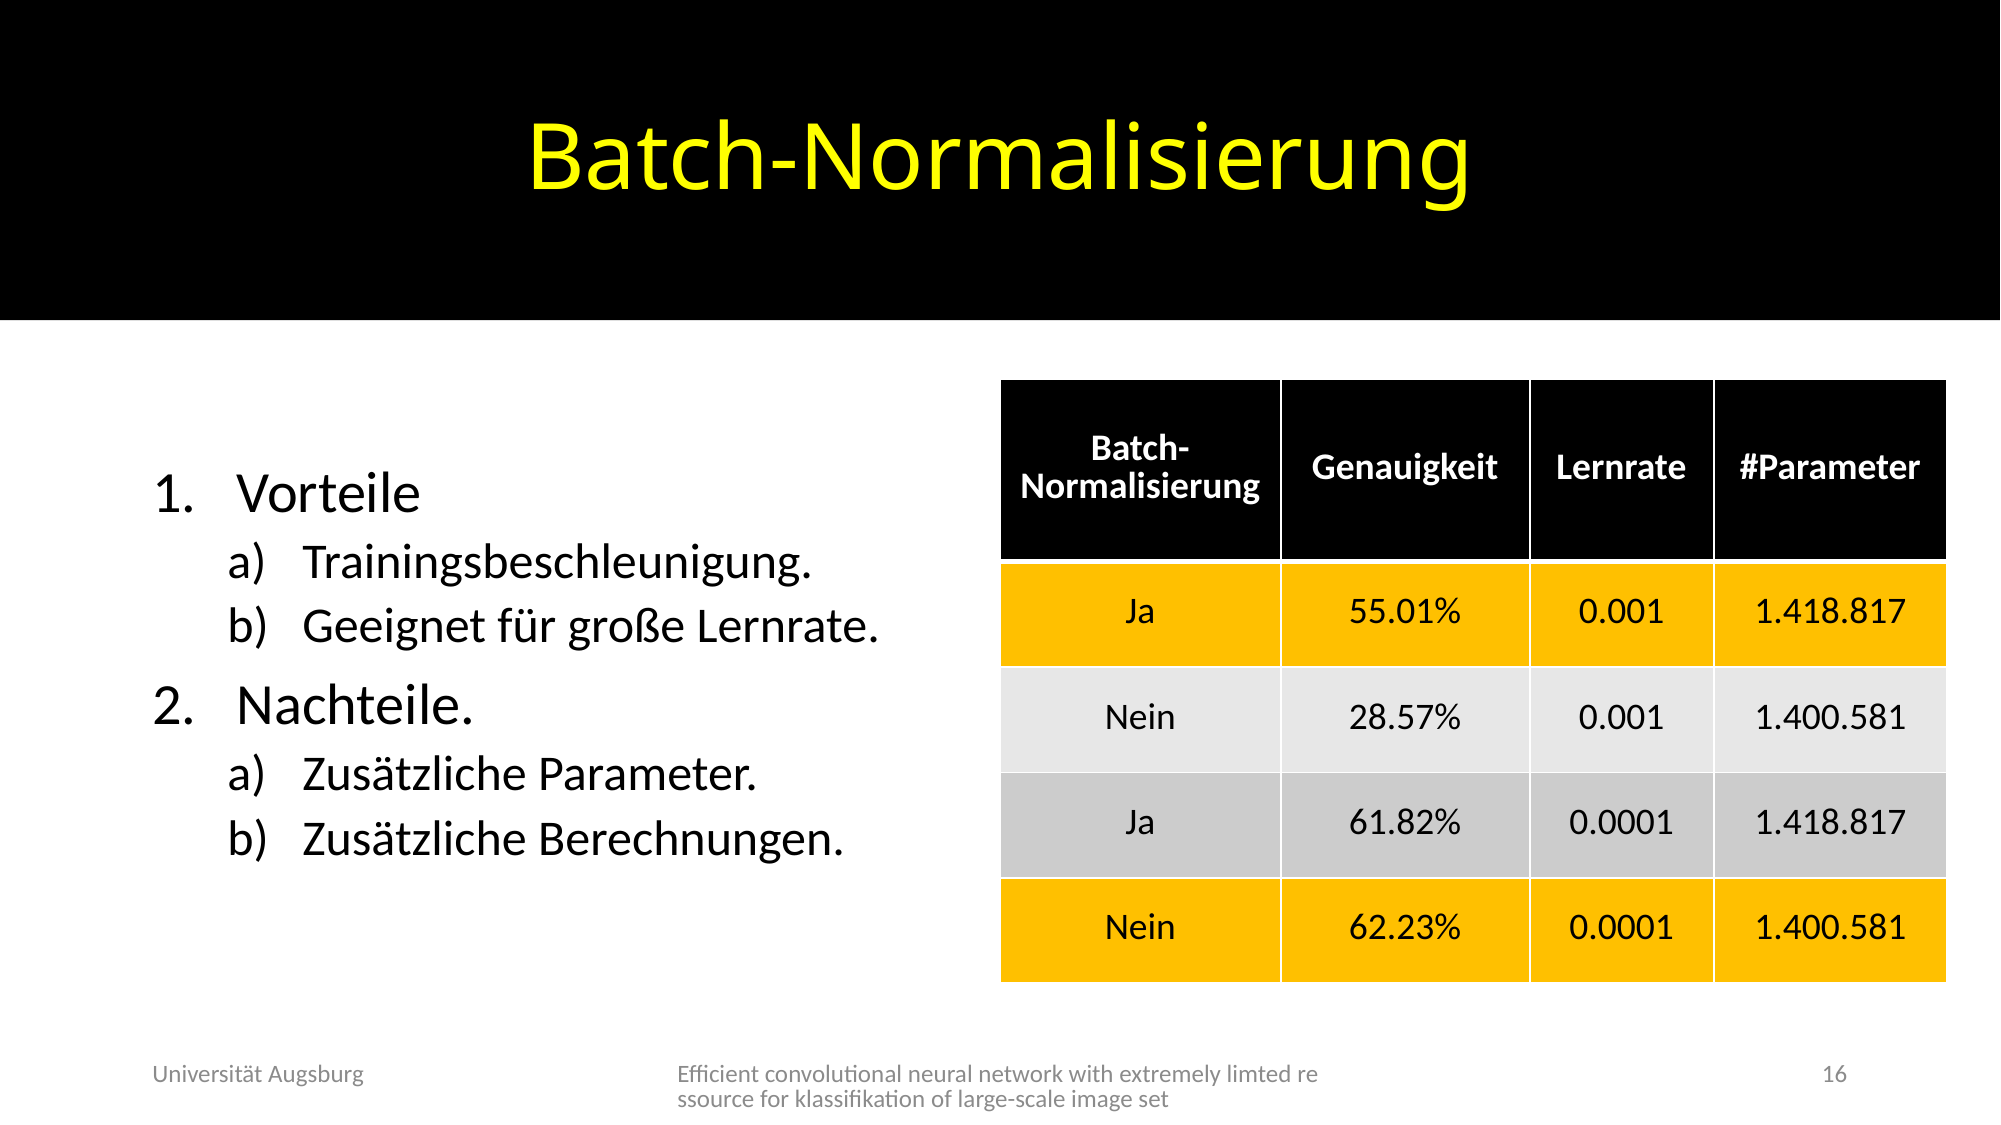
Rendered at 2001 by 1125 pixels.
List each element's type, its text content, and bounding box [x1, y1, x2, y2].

table_cell 0.0001 [1531, 879, 1713, 982]
table_cell 0.001 [1531, 564, 1713, 666]
table_header #Parameter [1715, 380, 1946, 559]
table_cell 61.82% [1282, 773, 1529, 877]
footer Efficient convolutional neural network with extremely limted ressource for klassifikation of large-scale image set [662, 1042, 1338, 1103]
table_cell 1.418.817 [1715, 564, 1946, 666]
table_header Lernrate [1531, 380, 1713, 559]
table_cell 55.01% [1282, 564, 1529, 666]
list Vorteile Trainingsbeschleunigung. Geeignet für große Lernrate. Nachteile. Zusätzliche Parameter. Zusätzliche Berechnungen. [137, 454, 984, 1059]
table_cell 1.400.581 [1715, 668, 1946, 772]
table_header Batch-Normalisierung [1001, 380, 1280, 559]
slide_number Universität Augsburg [137, 1042, 588, 1103]
slide_number 16 [1412, 1042, 1863, 1103]
table_cell Nein [1001, 879, 1280, 982]
table_cell Ja [1001, 773, 1280, 877]
table_cell 28.57% [1282, 668, 1529, 772]
table_cell 0.0001 [1531, 773, 1713, 877]
table_cell 1.400.581 [1715, 879, 1946, 982]
table_cell Ja [1001, 564, 1280, 666]
table_cell 0.001 [1531, 668, 1713, 772]
table_cell Nein [1001, 668, 1280, 772]
title Batch-Normalisierung [0, 0, 2000, 321]
table_cell 62.23% [1282, 879, 1529, 982]
table_header Genauigkeit [1282, 380, 1529, 559]
table_cell 1.418.817 [1715, 773, 1946, 877]
